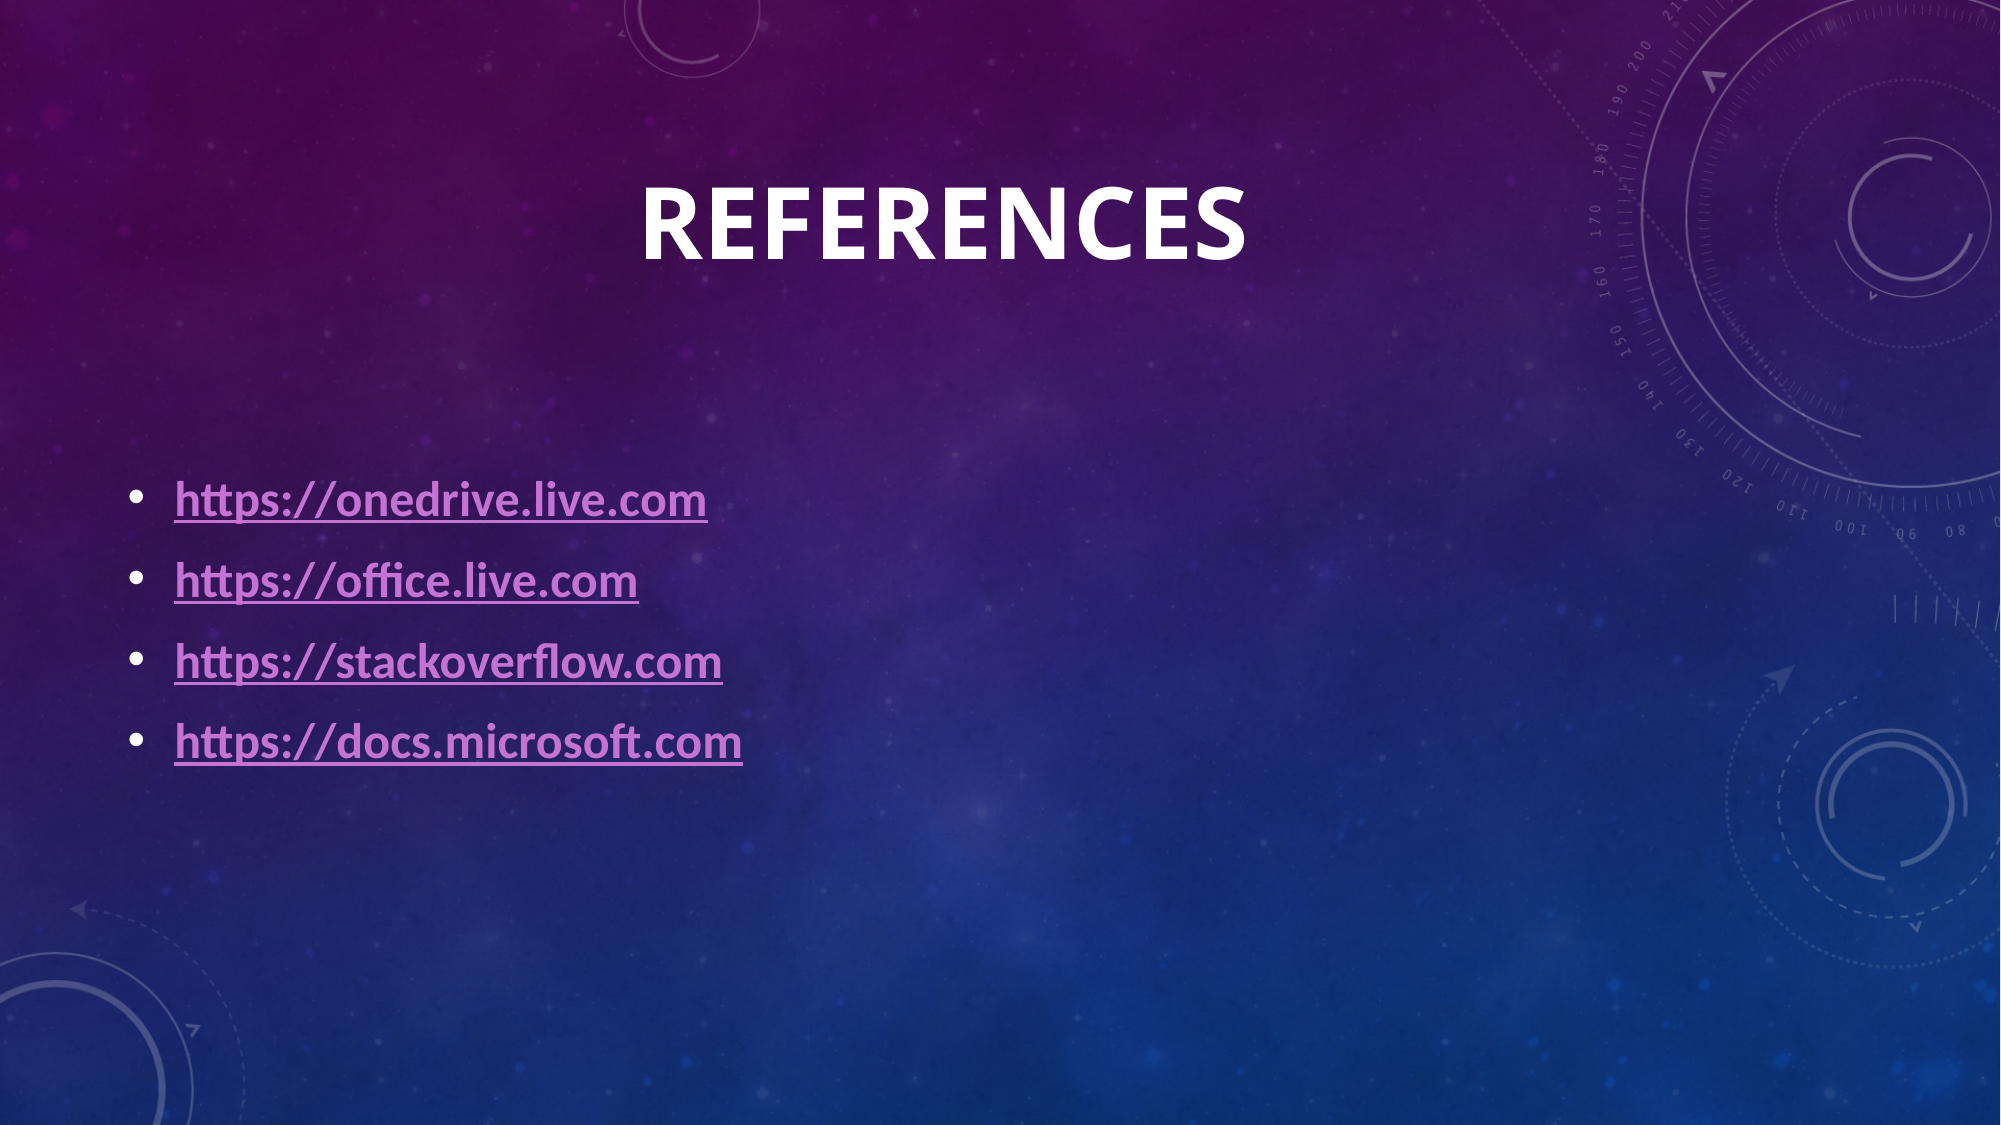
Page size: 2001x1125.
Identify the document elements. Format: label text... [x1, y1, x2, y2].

list https://onedrive.live.com https://office.live.com https://stackoverflow.com https://docs.microsoft.com [112, 351, 932, 950]
picture [0, 0, 2001, 1125]
title REFERENCES [112, 99, 1775, 339]
